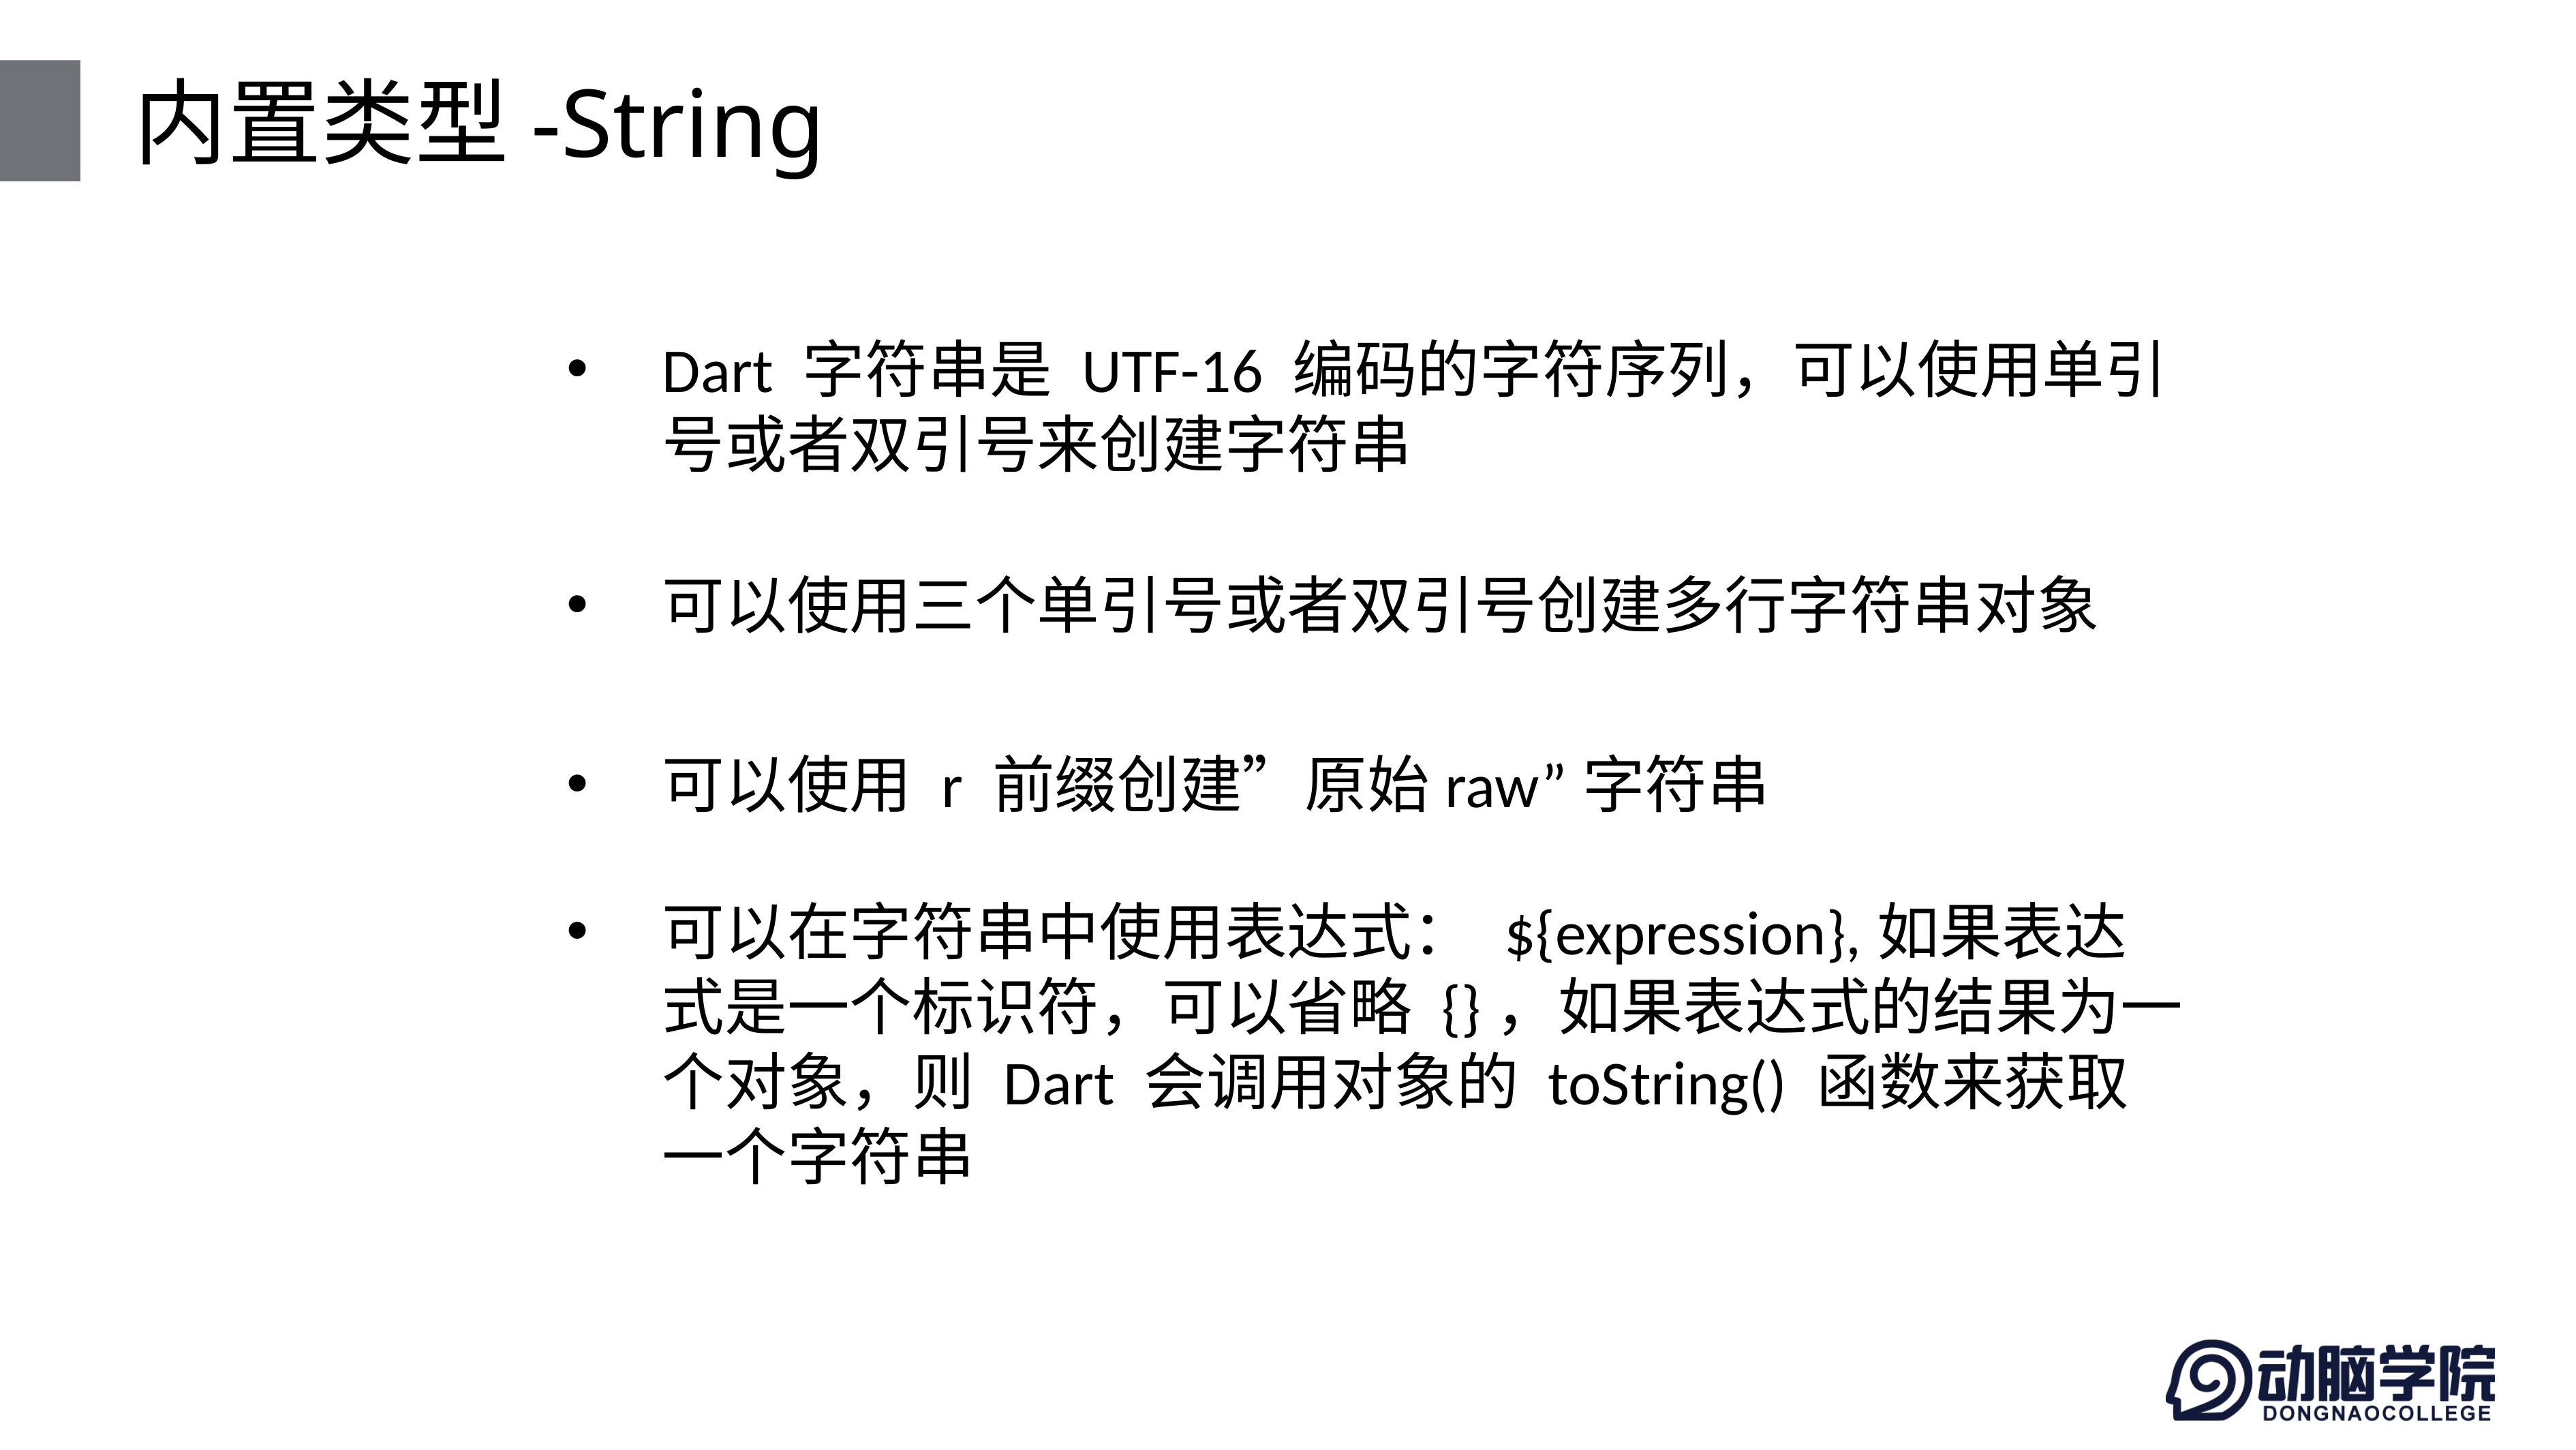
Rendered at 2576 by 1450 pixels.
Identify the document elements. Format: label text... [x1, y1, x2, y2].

title 内置类型-String [80, 58, 2496, 181]
text_box 可以在字符串中使用表达式： ${expression},如果表达式是一个标识符，可以省略 {}，如果表达式的结果为一个对象，则 Dart 会调用对象的 toString() 函数来获取一个字符串。 [556, 887, 2200, 1197]
text_box Dart 字符串是 UTF-16 编码的字符序列，可以使用单引号或者双引号来创建字符串 [556, 324, 2200, 485]
text_box 可以使用 r 前缀创建”原始raw”字符串。 [556, 740, 2200, 825]
text_box 可以使用三个单引号或者双引号创建多行字符串对象。 [556, 560, 2200, 646]
picture [2166, 1340, 2496, 1421]
